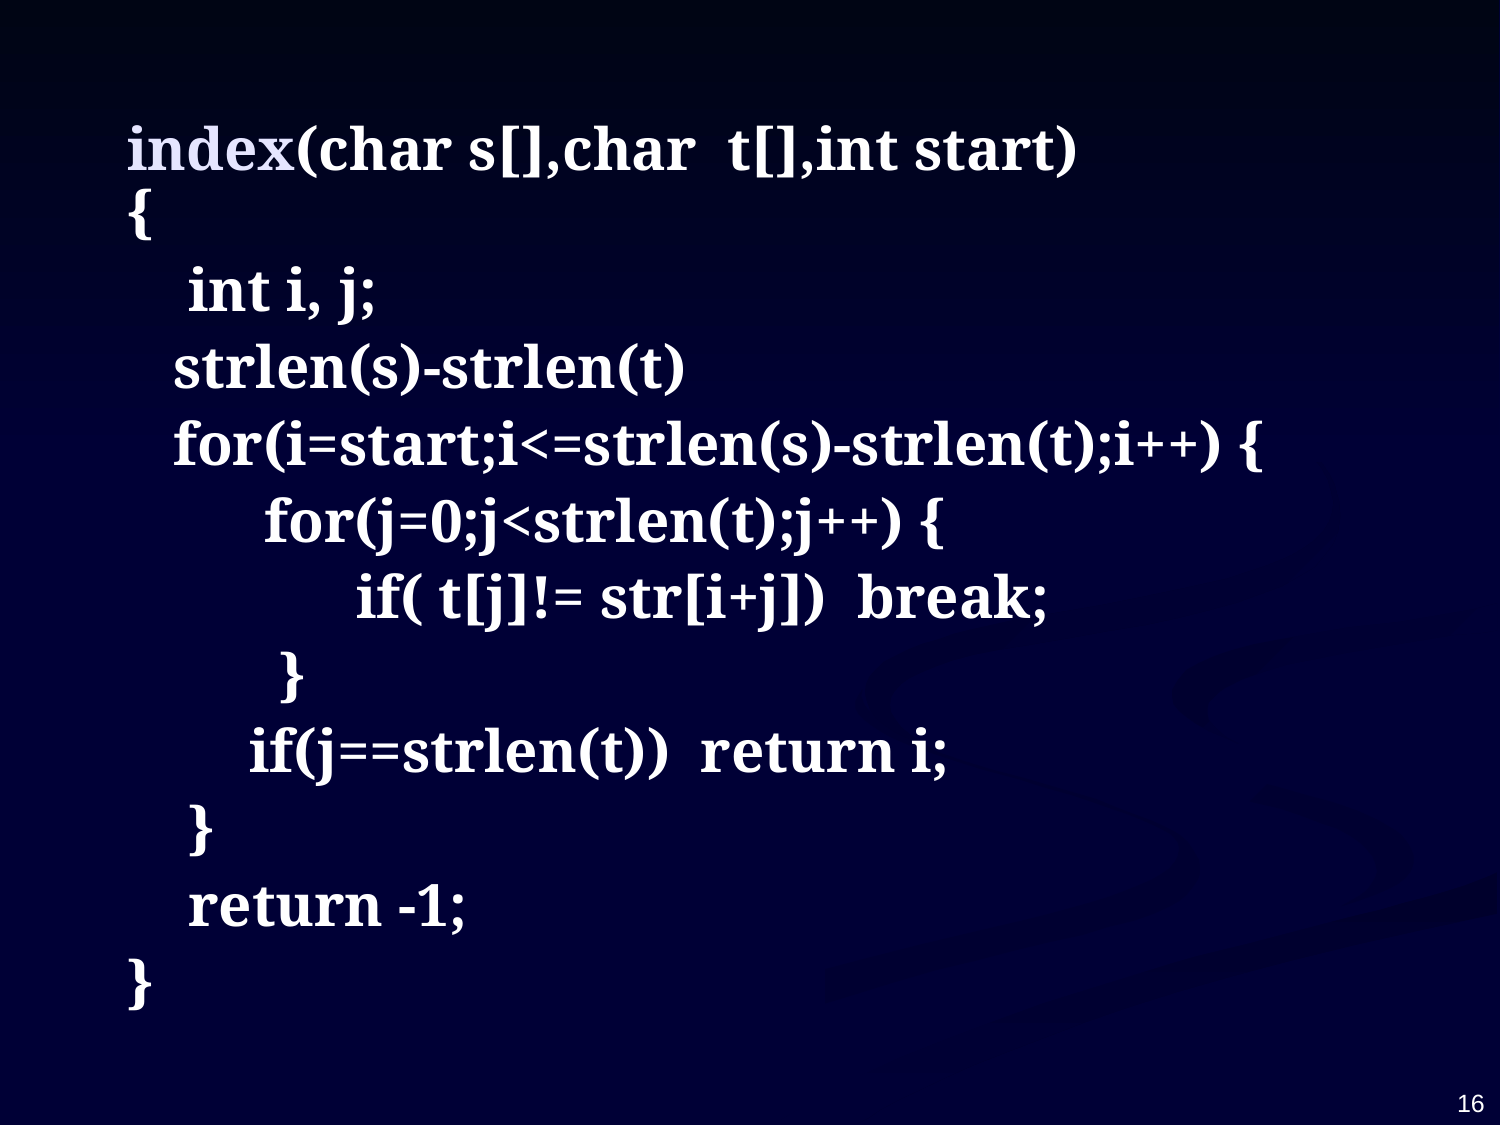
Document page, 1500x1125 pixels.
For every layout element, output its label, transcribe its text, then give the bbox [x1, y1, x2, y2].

slide_number 16 [1149, 1046, 1500, 1125]
list index(char s[],char t[],int start) { int i, j; strlen(s)-strlen(t) for(i=start;i<=strlen(s)-strlen(t);i++) { for(j=0;j<strlen(t);j++) { if( t[j]!= str[i+j]) break; } if(j==strlen(t)) return i; } return -1; } [112, 112, 1388, 1000]
